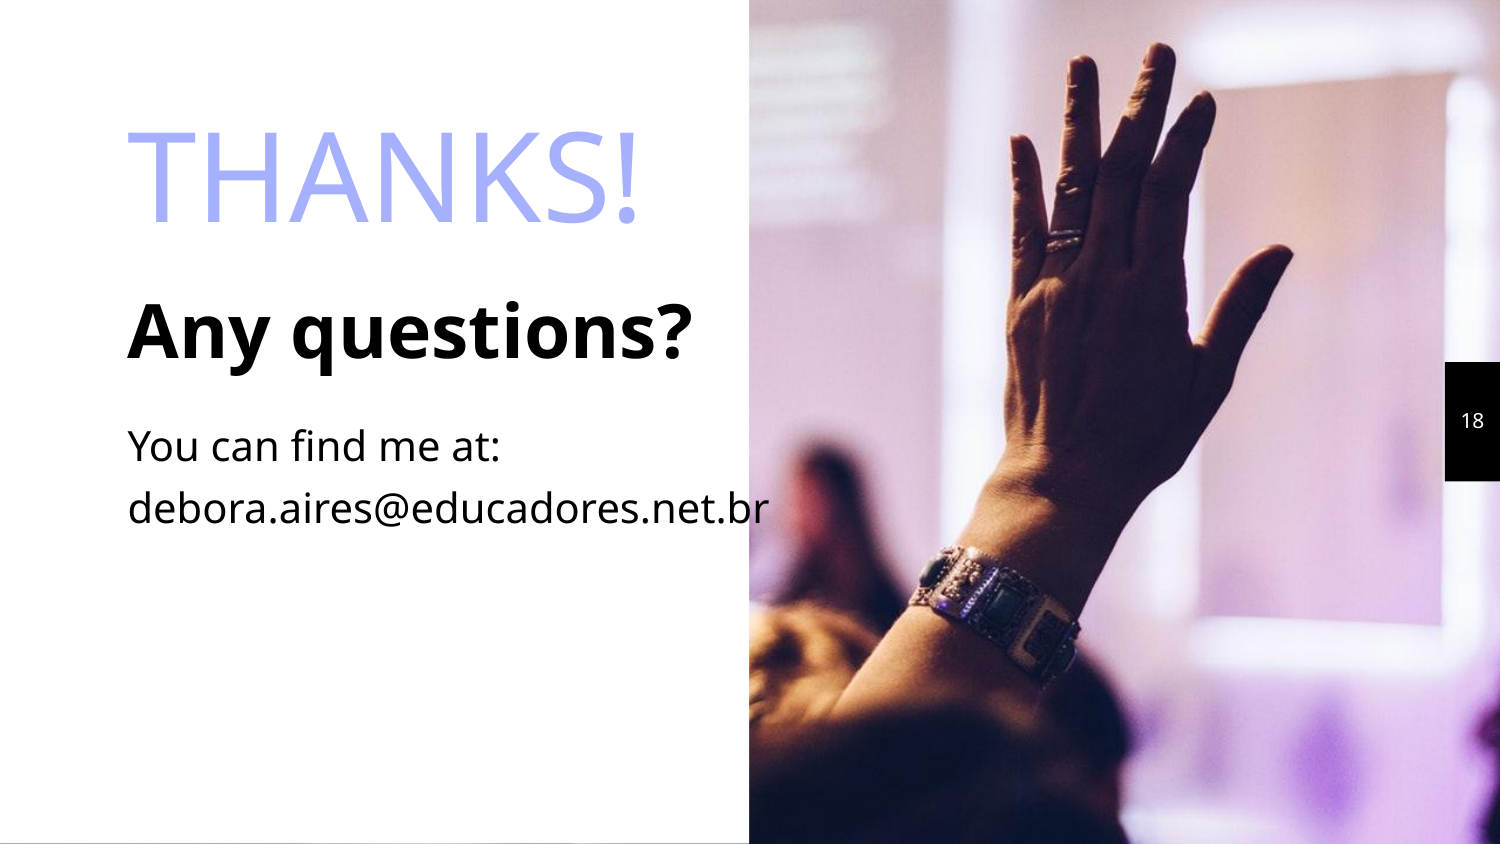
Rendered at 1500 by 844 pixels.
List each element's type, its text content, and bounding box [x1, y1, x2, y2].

list You can find me at: debora.aires@educadores.net.br [112, 404, 911, 809]
title THANKS! [112, 72, 911, 263]
slide_number 18 [1444, 362, 1500, 482]
picture [750, 0, 1500, 844]
subtitle Any questions? [112, 268, 911, 398]
